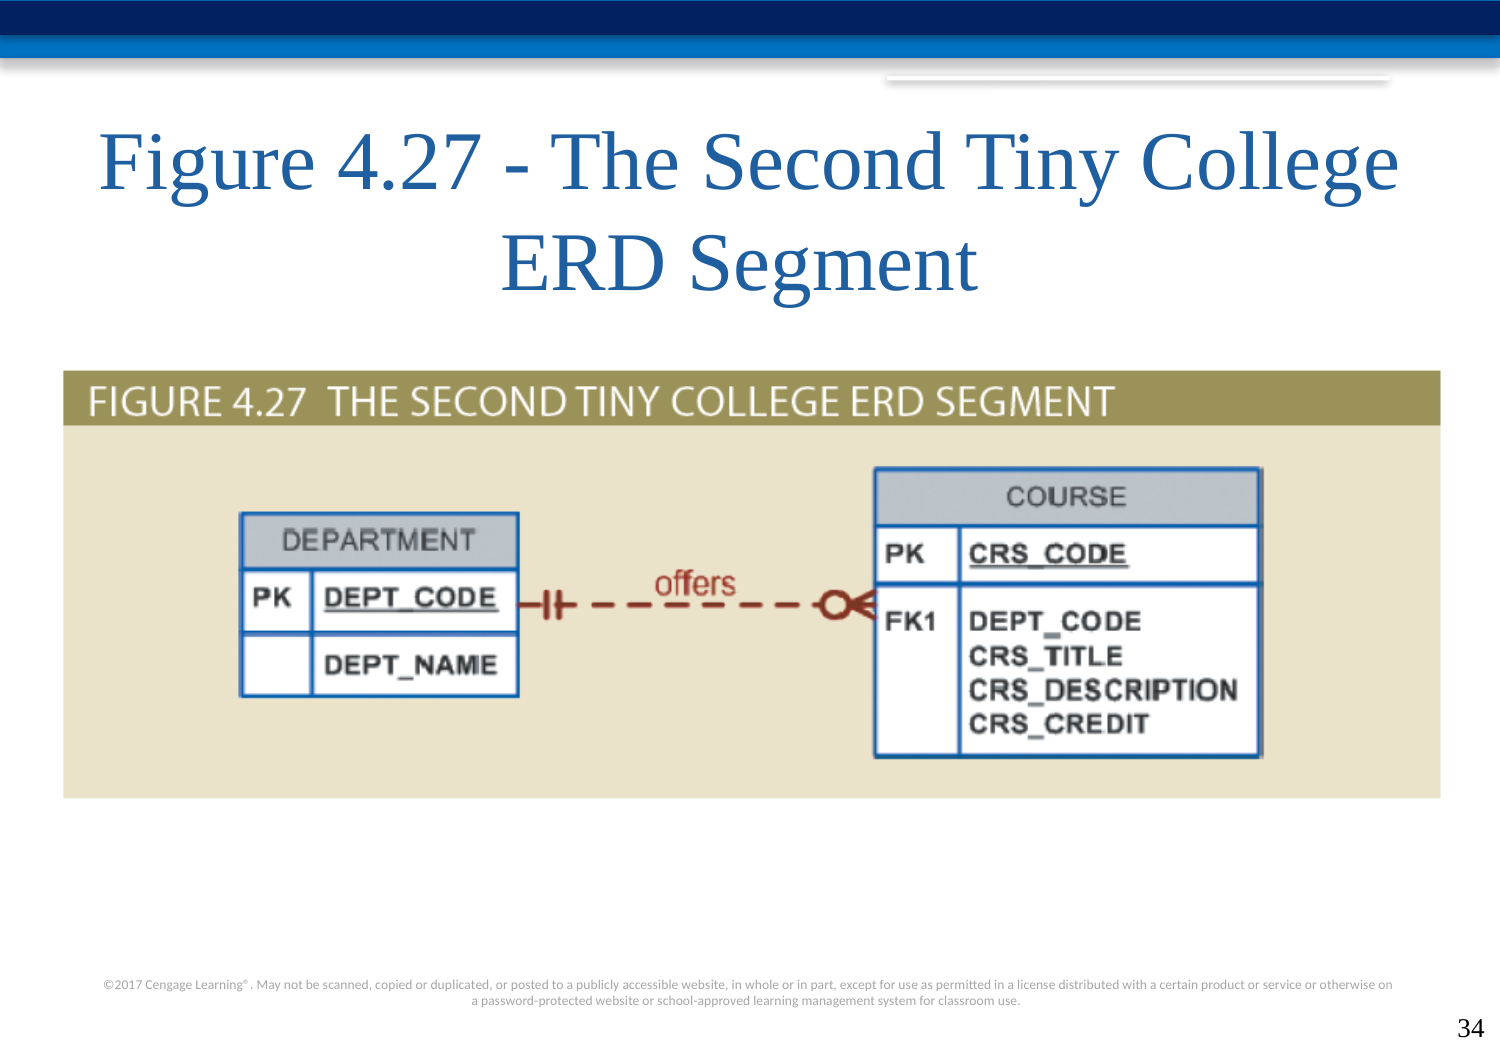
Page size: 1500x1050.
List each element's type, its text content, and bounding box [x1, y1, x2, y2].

slide_number 34 [1425, 1003, 1500, 1050]
picture [37, 349, 1459, 823]
title Figure 4.27 - The Second Tiny College ERD Segment [75, 125, 1425, 289]
